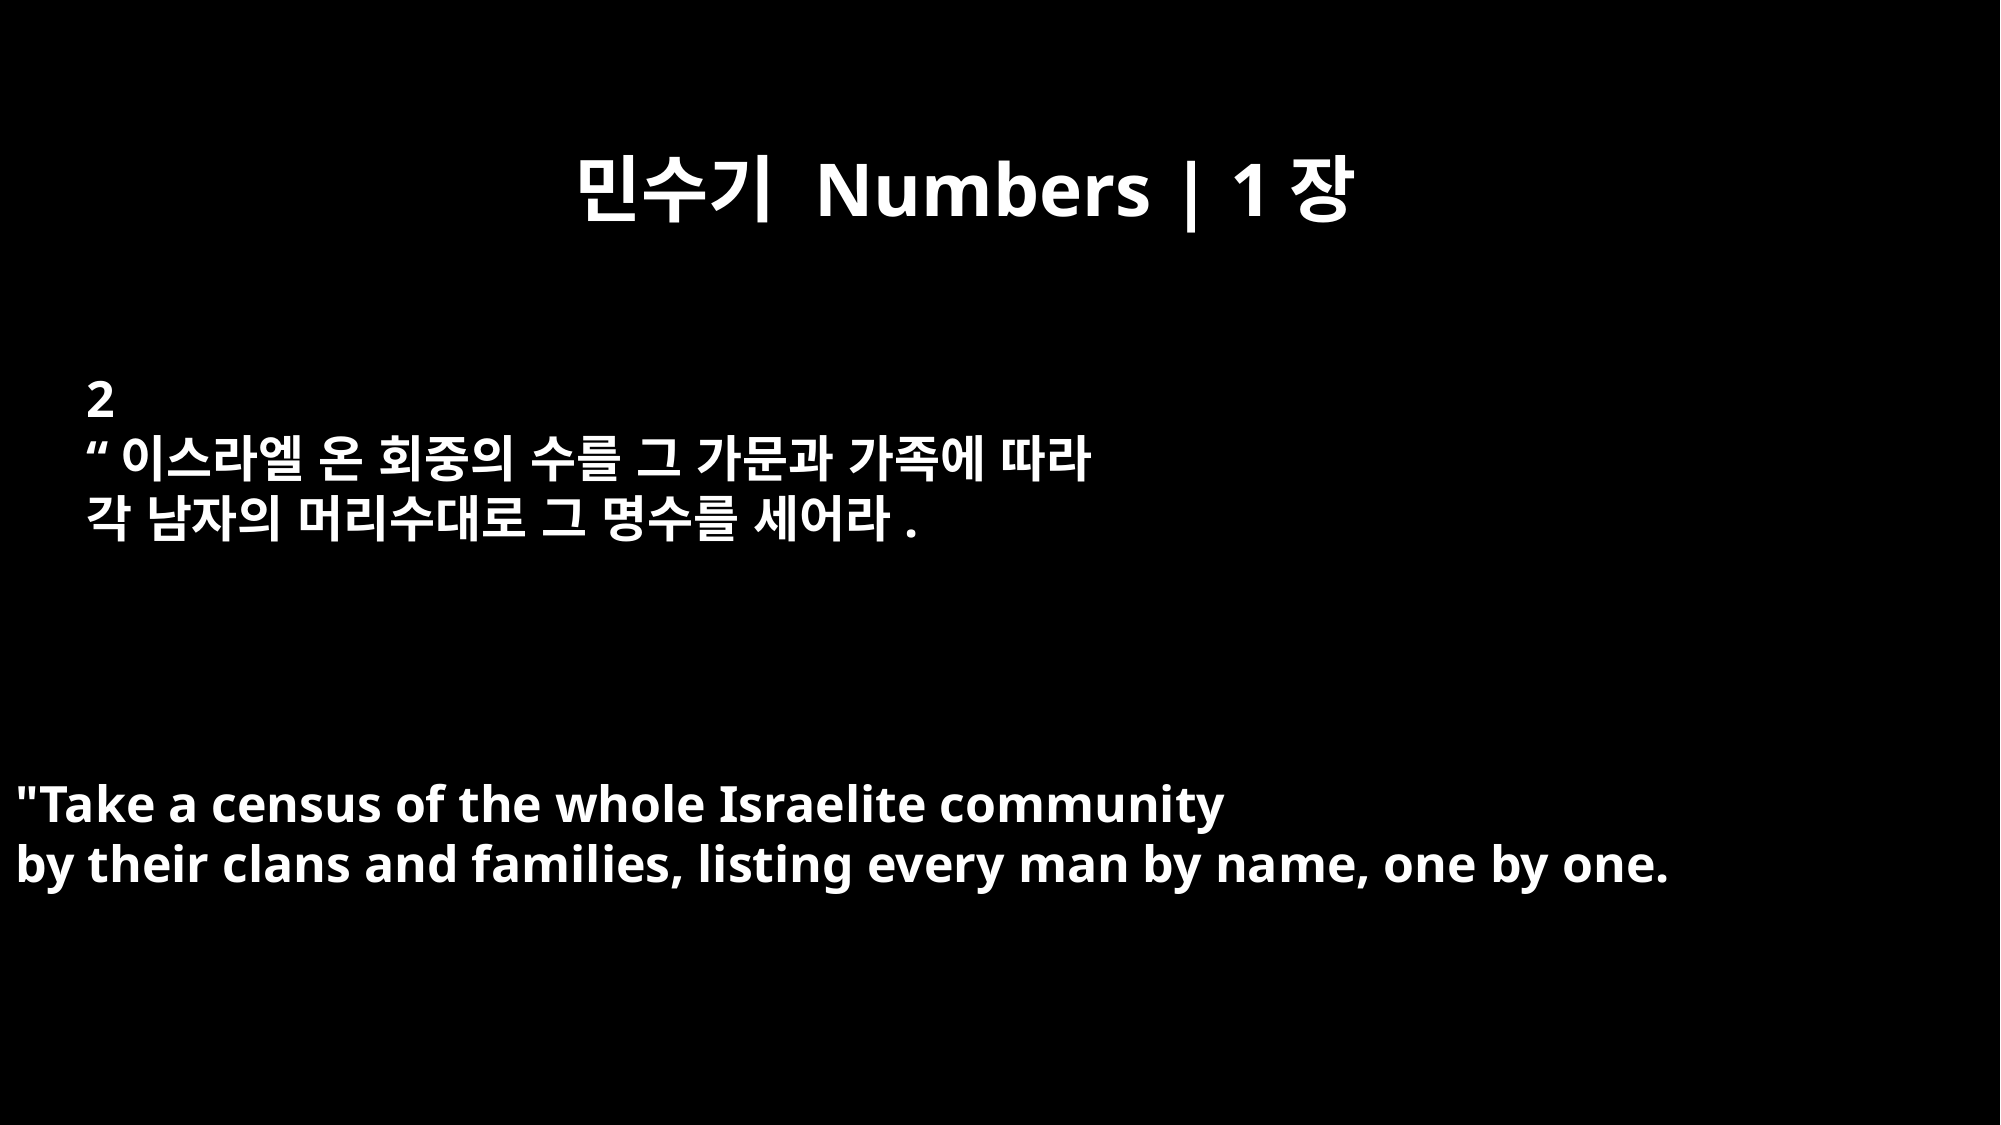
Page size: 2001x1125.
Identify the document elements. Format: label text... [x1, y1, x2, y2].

text_box 민수기 Numbers | 1장 [559, 136, 1373, 239]
text_box "Take a census of the whole Israelite community by their clans and families, listing every man by name, one by one. [0, 764, 1686, 900]
text_box 2 “이스라엘 온 회중의 수를 그 가문과 가족에 따라 각 남자의 머리수대로 그 명수를 세어라. [71, 359, 1108, 555]
